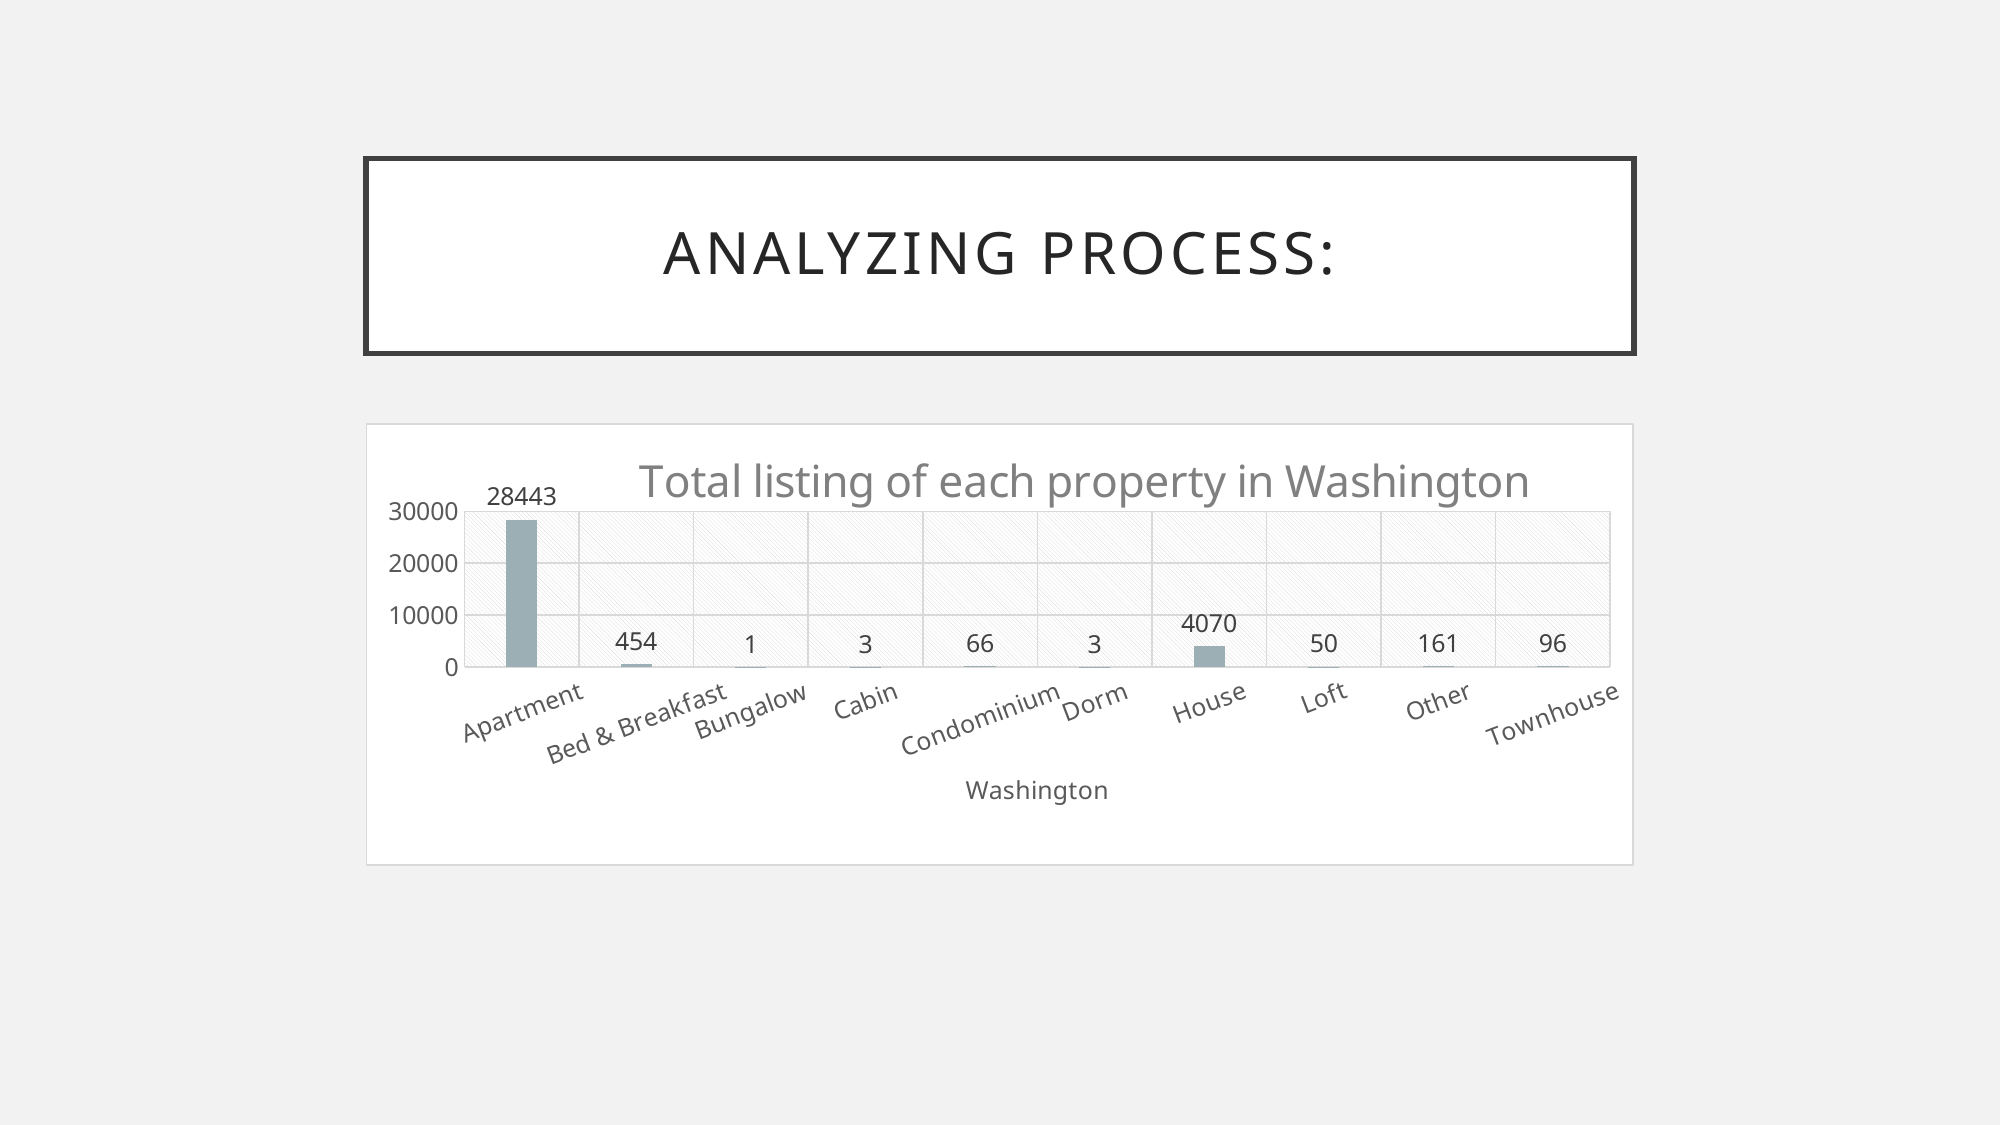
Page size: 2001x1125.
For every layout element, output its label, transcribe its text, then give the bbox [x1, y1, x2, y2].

title Analyzing process: [363, 156, 1637, 356]
chart [365, 423, 1634, 866]
